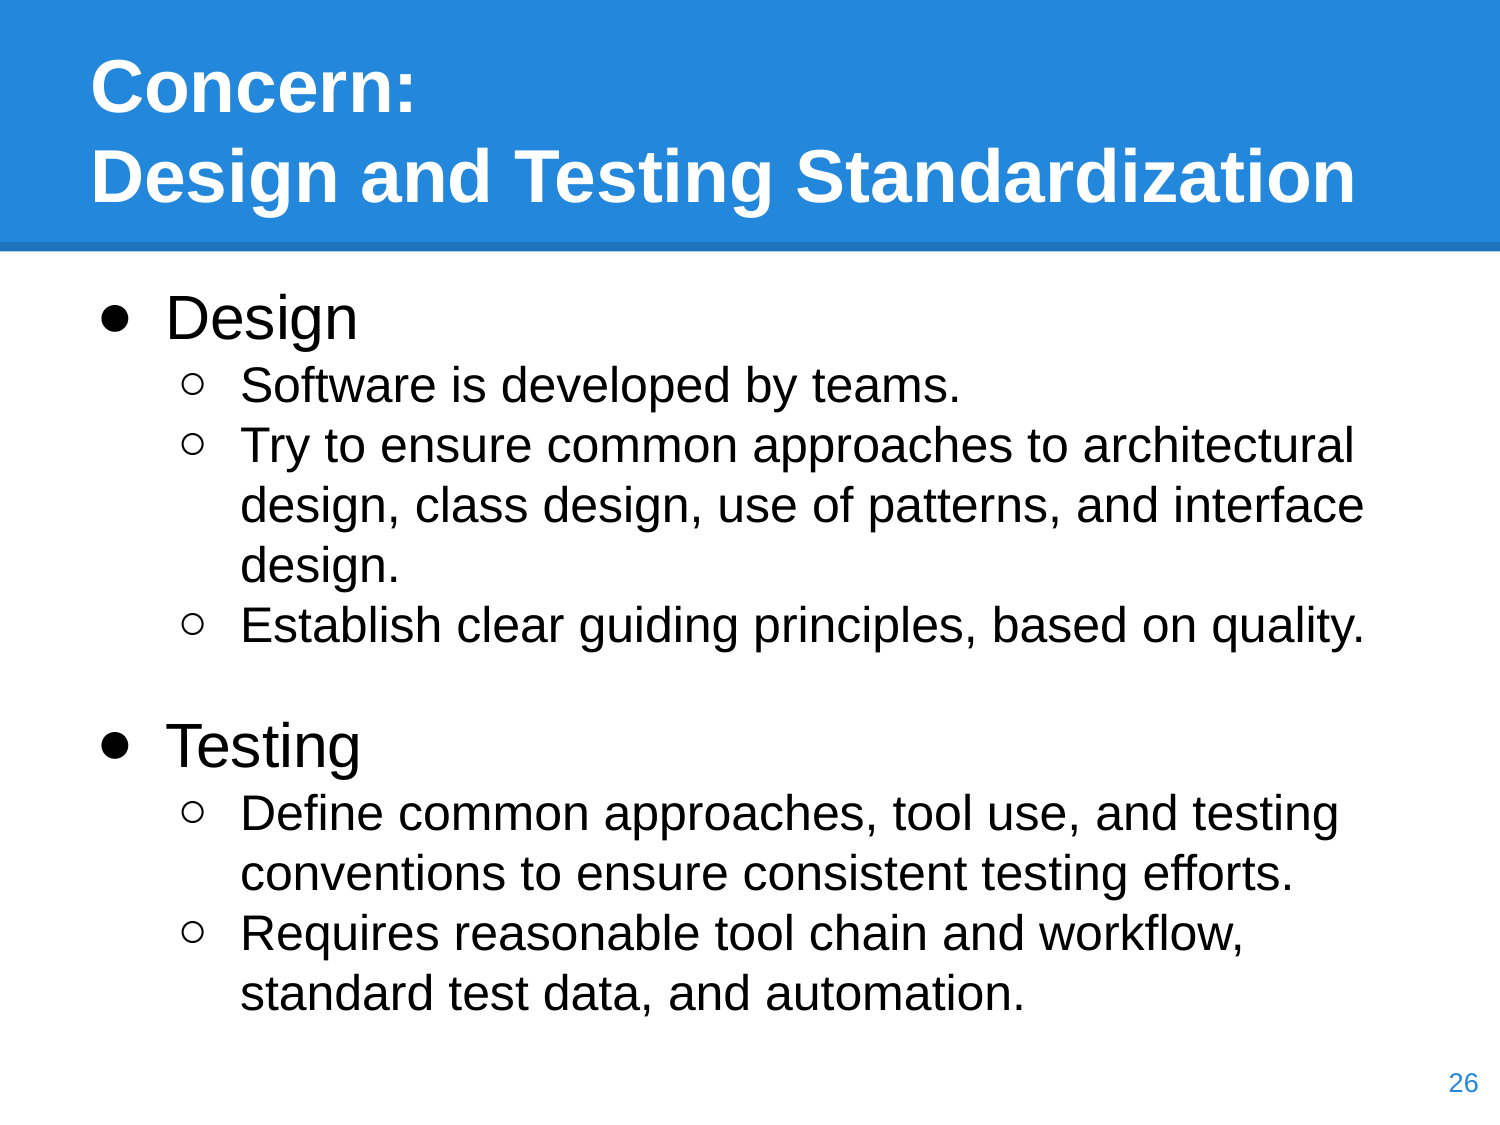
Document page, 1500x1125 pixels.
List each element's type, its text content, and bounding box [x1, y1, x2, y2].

slide_number ‹#› [1403, 1038, 1494, 1125]
title Concern: Design and Testing Standardization [75, 45, 1425, 233]
list Design Software is developed by teams. Try to ensure common approaches to architectural design, class design, use of patterns, and interface design. Establish clear guiding principles, based on quality. Testing Define common approaches, tool use, and testing conventions to ensure consistent testing efforts. Requires reasonable tool chain and workflow, standard test data, and automation. [75, 262, 1425, 1078]
